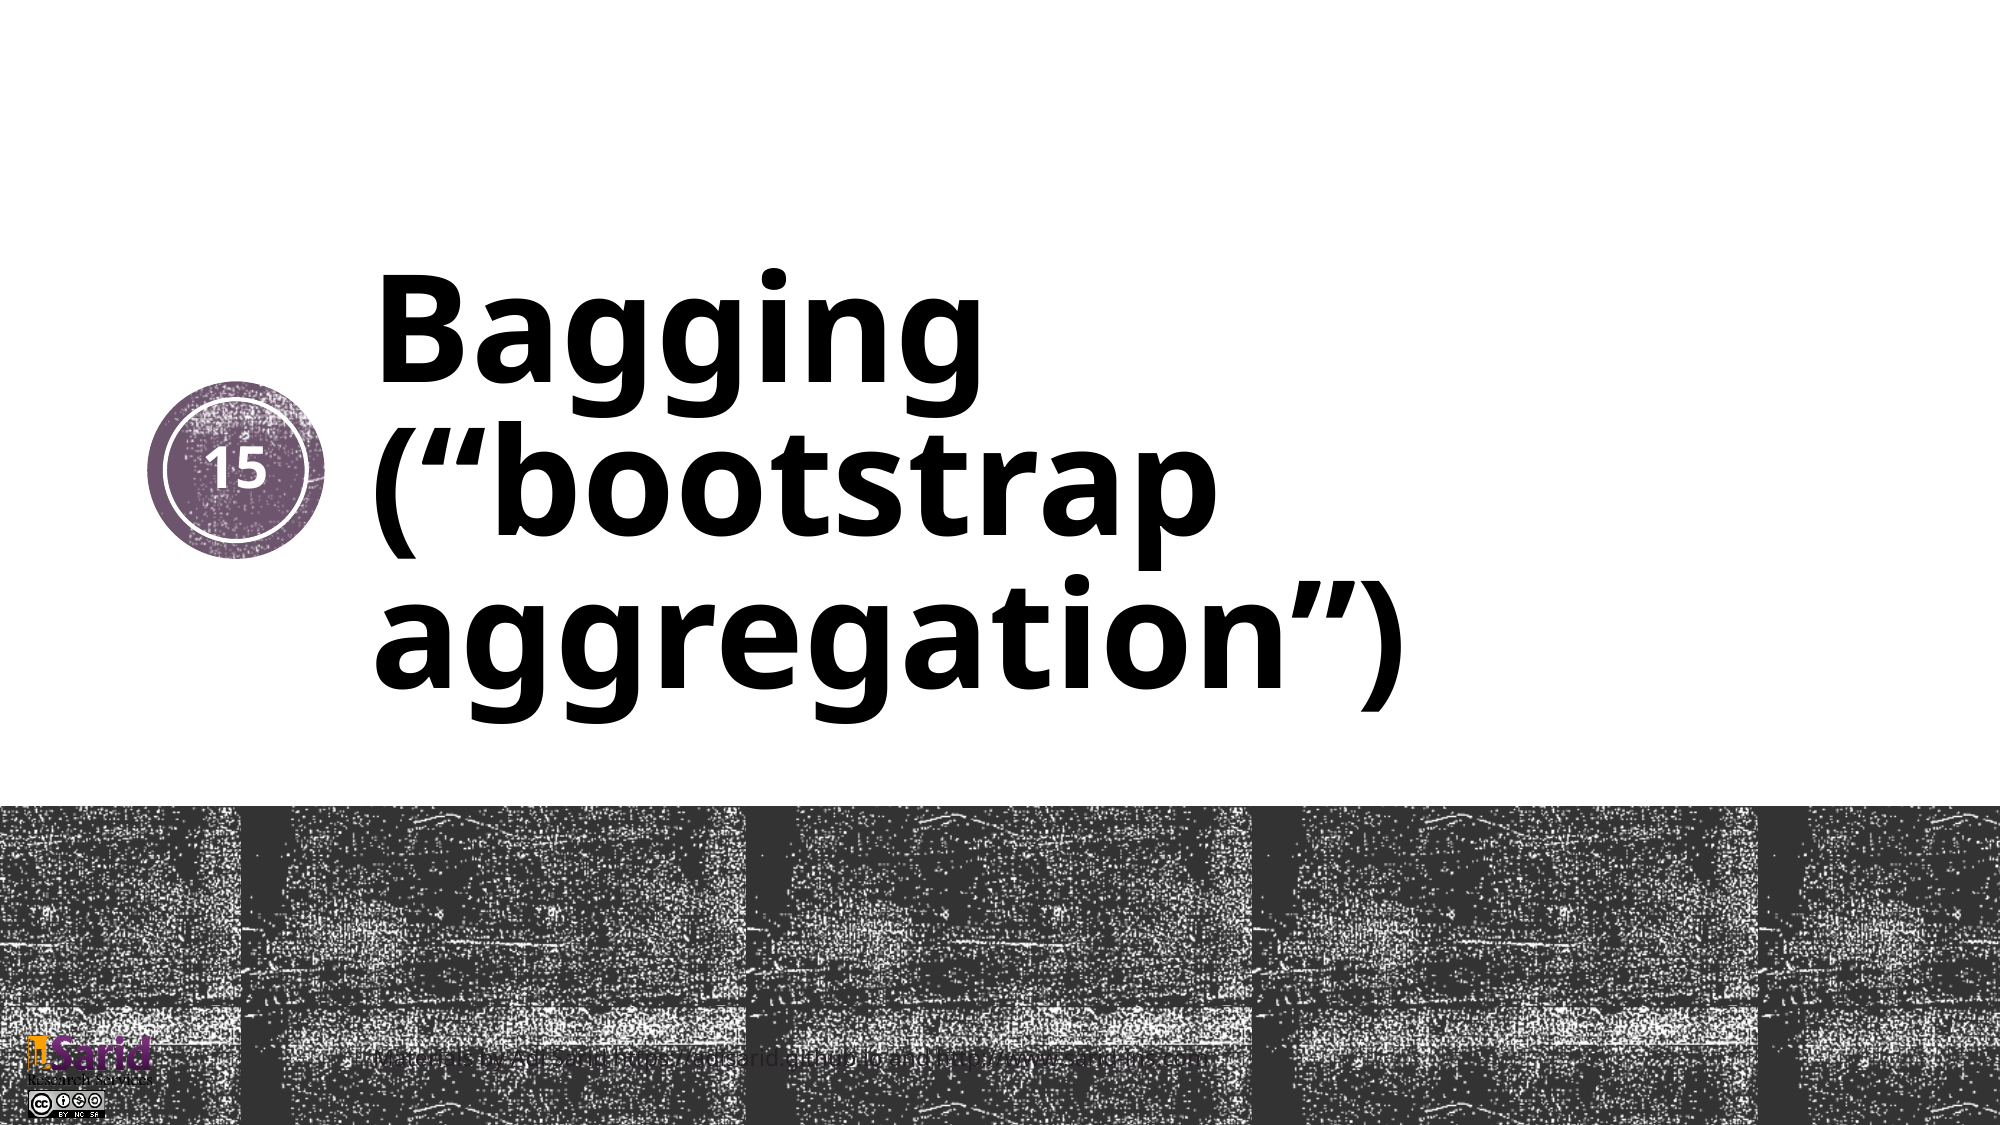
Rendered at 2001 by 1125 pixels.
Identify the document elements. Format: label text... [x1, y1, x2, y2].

footer Materials by Adi Sarid https://adisarid.github.io and http://www.sarid-ins.com [358, 1028, 1397, 1089]
picture [28, 1090, 105, 1118]
title Bagging (“bootstrap aggregation”) [355, 201, 1878, 779]
slide_number 15 [138, 411, 334, 530]
picture [27, 1035, 152, 1086]
